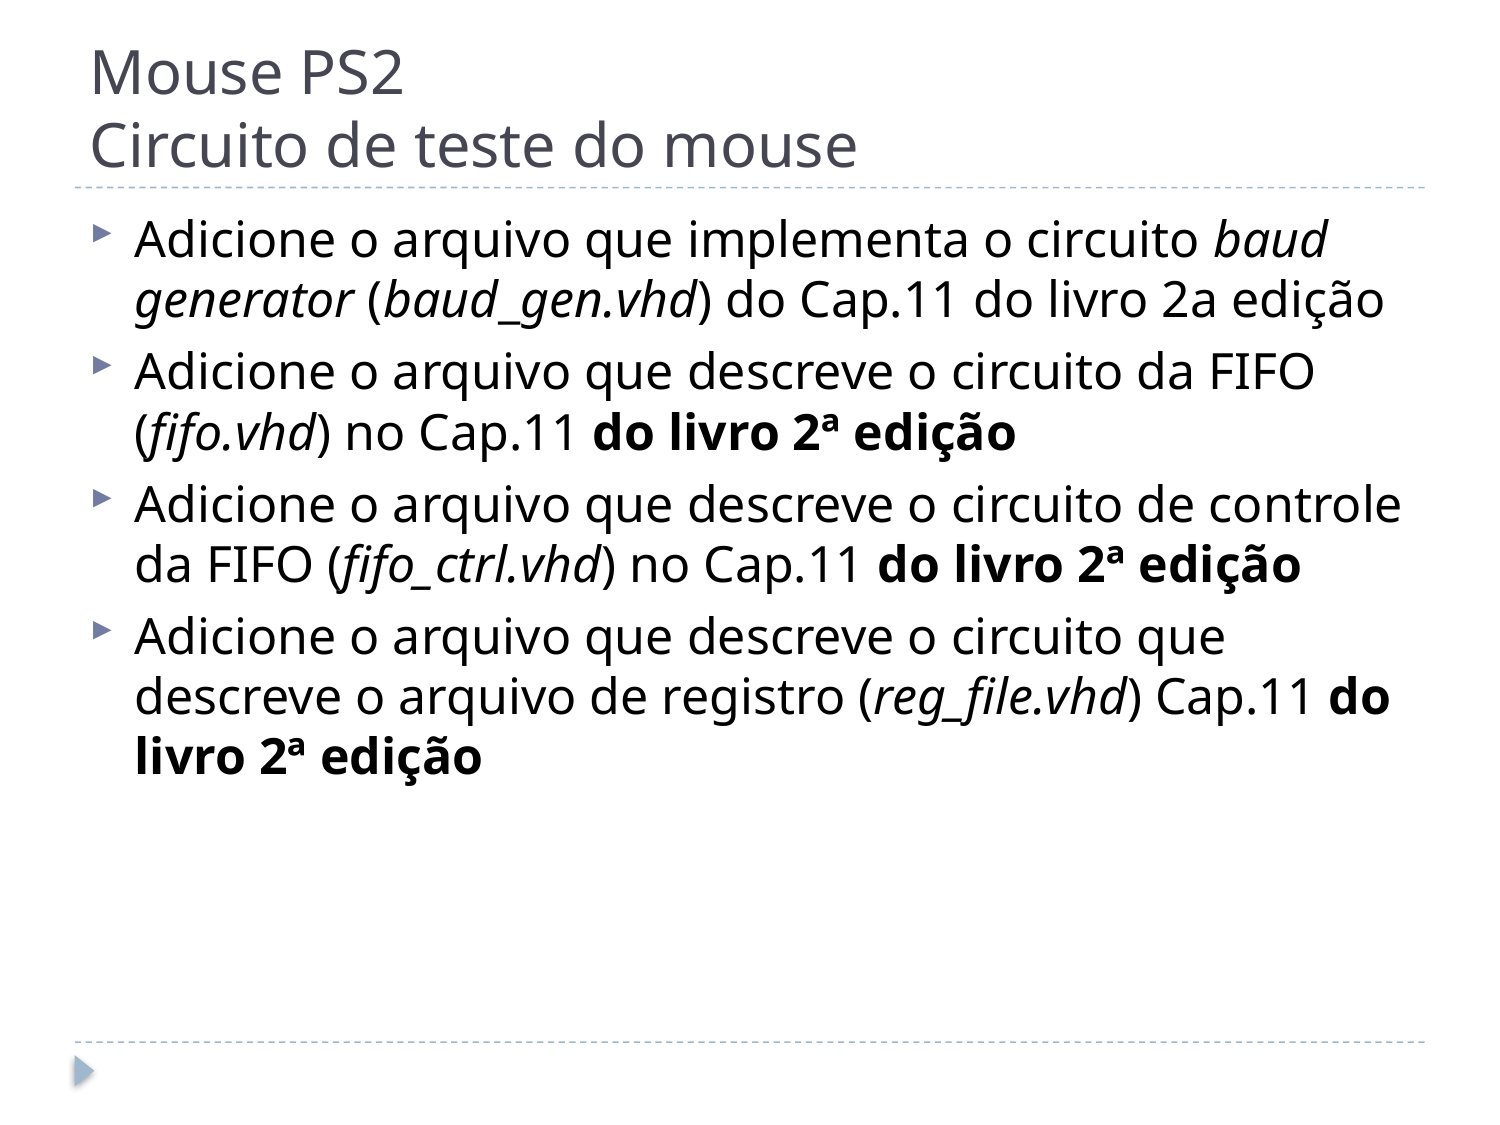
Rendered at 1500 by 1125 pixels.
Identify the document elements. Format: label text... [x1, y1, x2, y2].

list Adicione o arquivo que implementa o circuito baud generator (baud_gen.vhd) do Cap.11 do livro 2a edição Adicione o arquivo que descreve o circuito da FIFO (fifo.vhd) no Cap.11 do livro 2ª edição Adicione o arquivo que descreve o circuito de controle da FIFO (fifo_ctrl.vhd) no Cap.11 do livro 2ª edição Adicione o arquivo que descreve o circuito que descreve o arquivo de registro (reg_file.vhd) Cap.11 do livro 2ª edição [75, 200, 1425, 1010]
title Mouse PS2 Circuito de teste do mouse [75, 24, 1425, 188]
